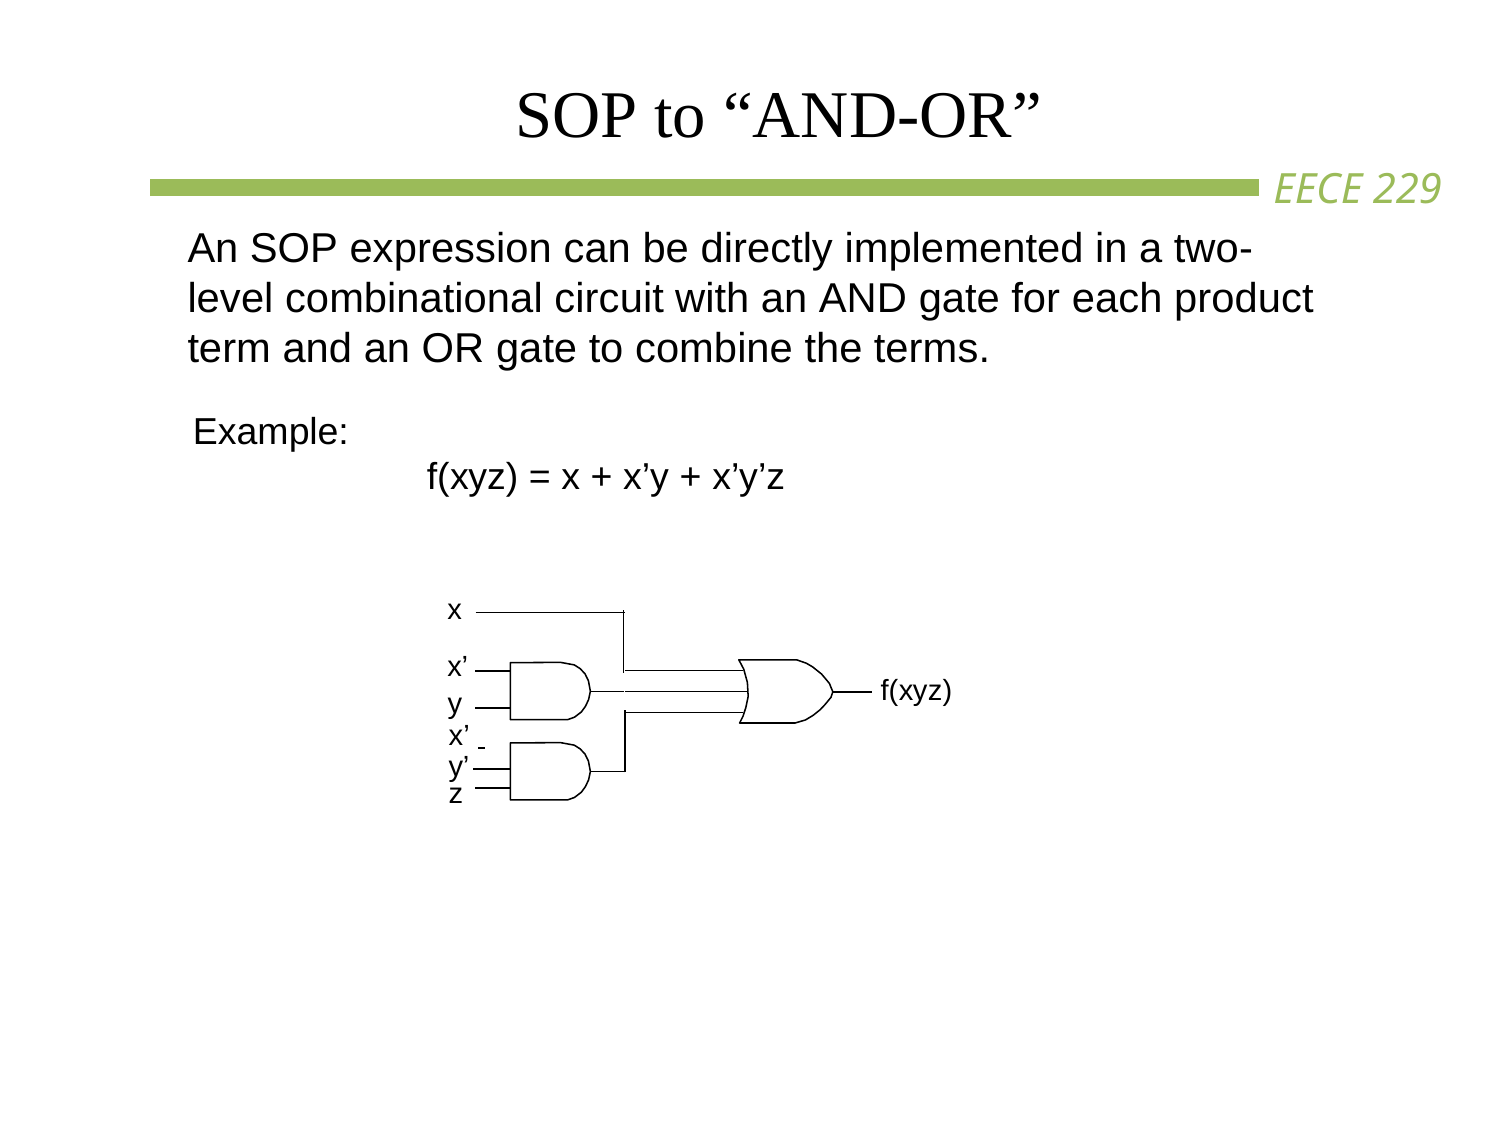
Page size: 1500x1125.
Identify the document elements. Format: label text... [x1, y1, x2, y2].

text_box x’ y’ z [446, 720, 520, 809]
text_box [510, 662, 591, 720]
title SOP to “AND-OR” [0, 0, 1266, 205]
text_box An SOP expression can be directly implemented in a two-level combinational circuit with an AND gate for each product term and an OR gate to combine the terms. [185, 220, 1323, 372]
text_box [738, 659, 833, 724]
text_box f(xyz) [878, 671, 954, 707]
text_box x x’ y [445, 589, 471, 720]
text_box Example: f(xyz) = x + x’y + x’y’z [190, 406, 795, 497]
text_box [520, 742, 591, 800]
